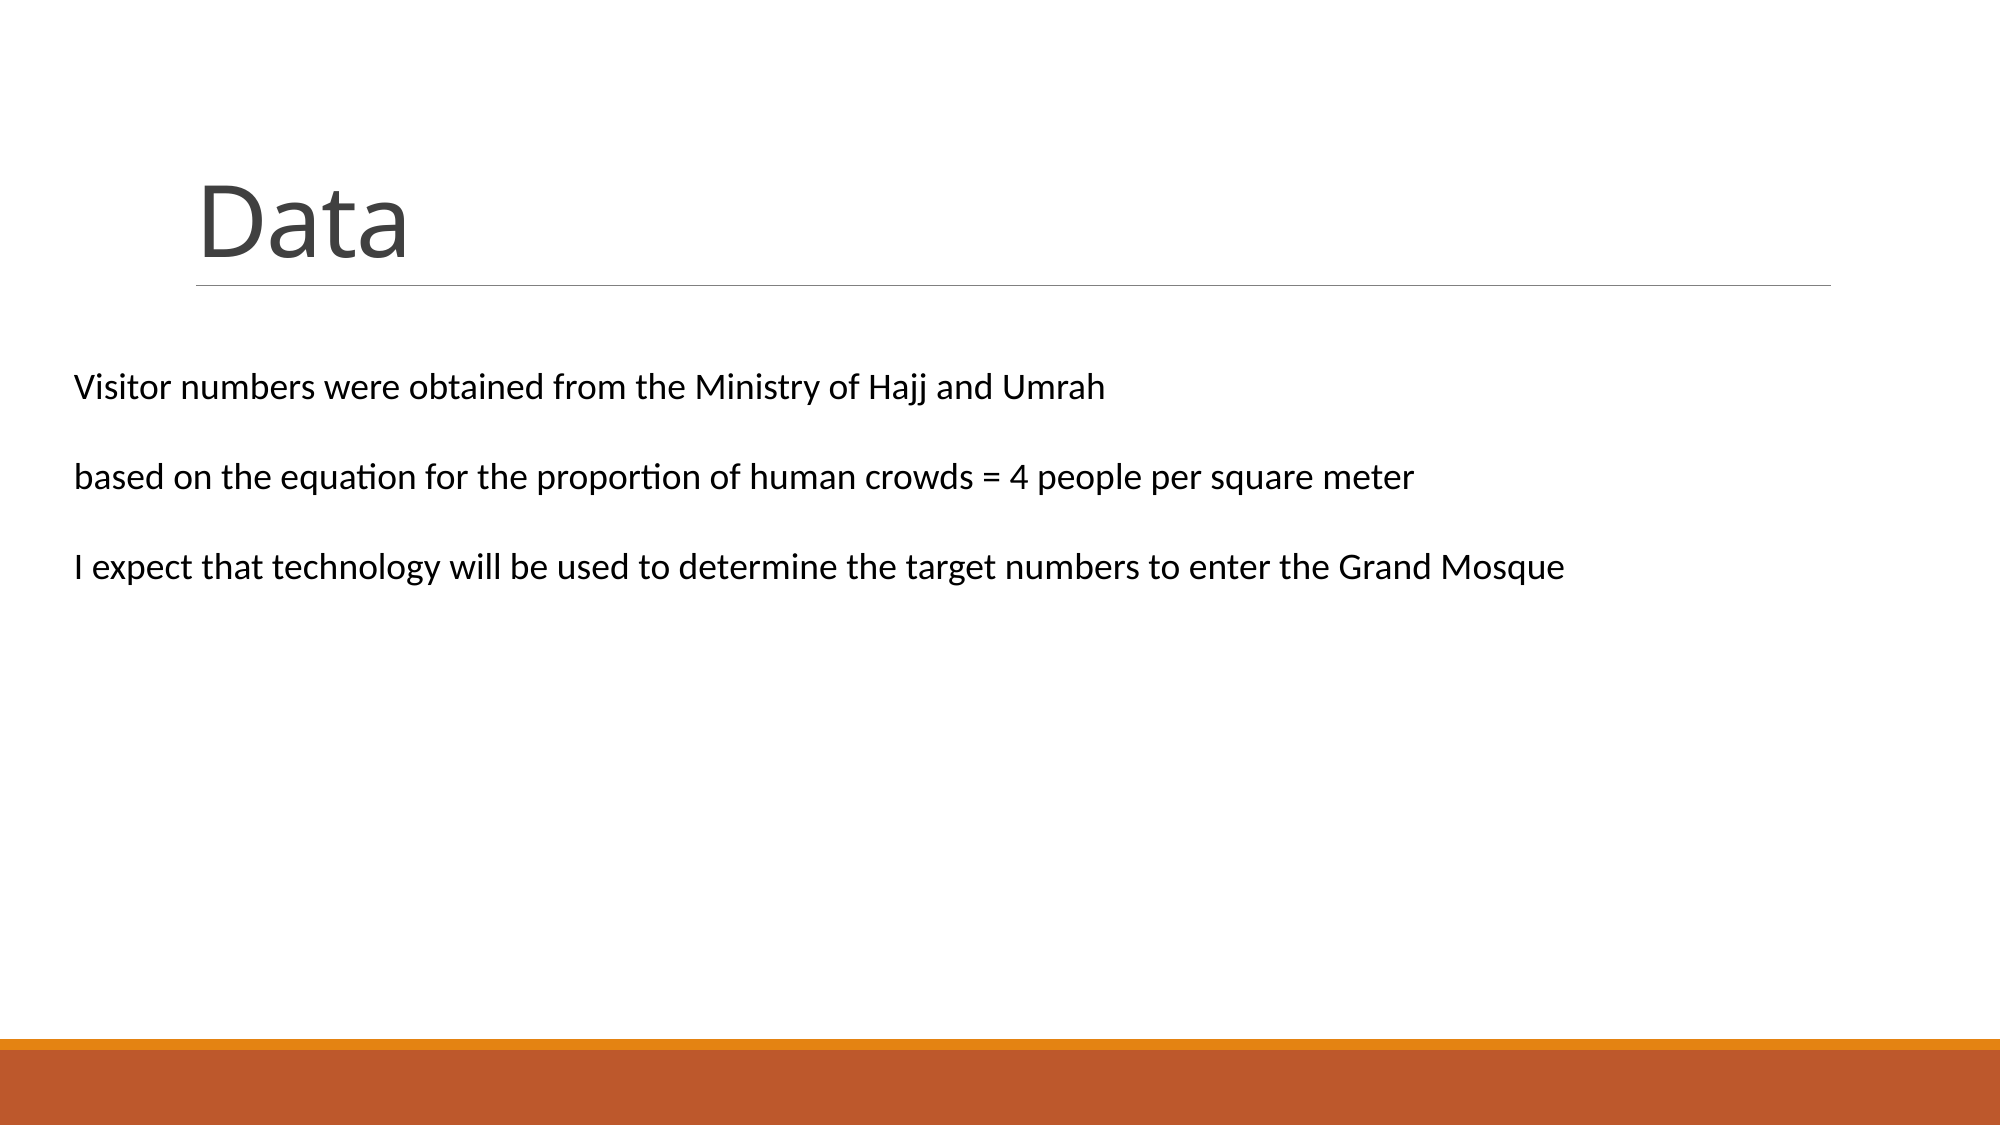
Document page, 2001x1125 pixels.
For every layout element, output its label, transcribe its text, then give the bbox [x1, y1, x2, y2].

text_box Visitor numbers were obtained from the Ministry of Hajj and Umrah based on the equation for the proportion of human crowds = 4 people per square meter I expect that technology will be used to determine the target numbers to enter the Grand Mosque [59, 354, 1668, 775]
title Data [180, 47, 1830, 285]
